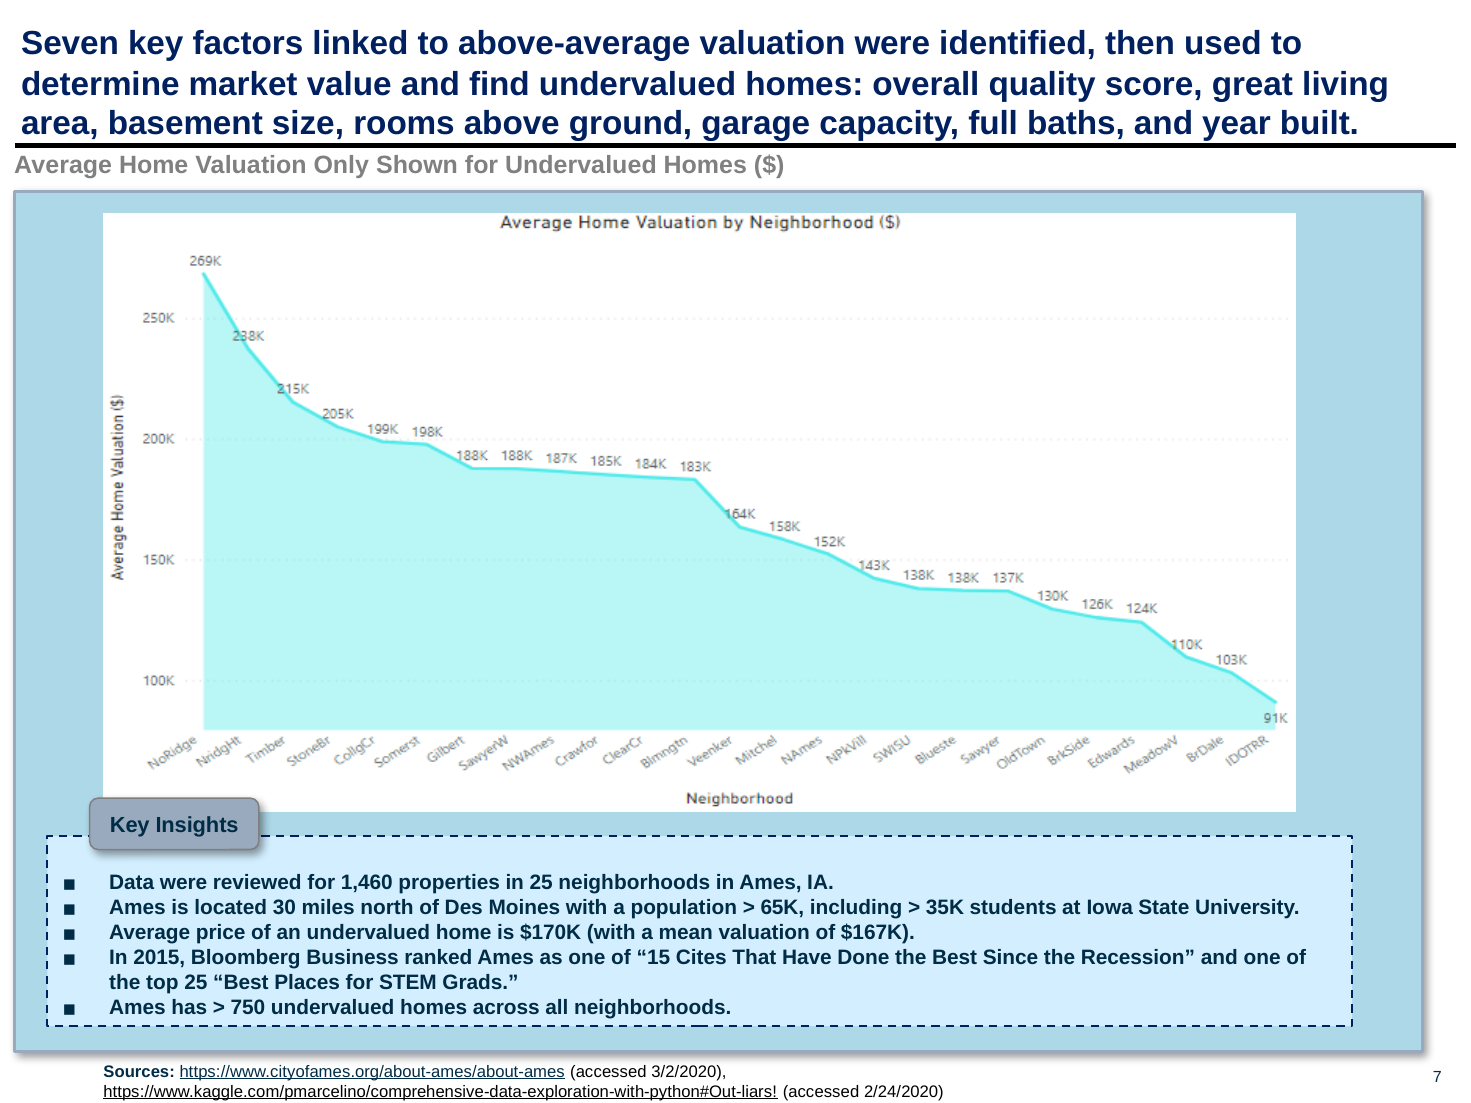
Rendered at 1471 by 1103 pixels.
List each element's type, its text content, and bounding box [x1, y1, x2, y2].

text_box Average Home Valuation Only Shown for Undervalued Homes ($) [14, 148, 1202, 179]
text_box Data were reviewed for 1,460 properties in 25 neighborhoods in Ames, IA. Ames is located 30 miles north of Des Moines with a population > 65K, including > 35K students at Iowa State University. Average price of an undervalued home is $170K (with a mean valuation of $167K). In 2015, Bloomberg Business ranked Ames as one of “15 Cites That Have Done the Best Since the Recession” and one of the top 25 “Best Places for STEM Grads.” Ames has > 750 undervalued homes across all neighborhoods. [47, 836, 1353, 1027]
text_box [14, 191, 1423, 1052]
picture [103, 213, 1296, 813]
text_box Key Insights [89, 798, 259, 850]
title Seven key factors linked to above-average valuation were identified, then used to determine market value and find undervalued homes: overall quality score, great living area, basement size, rooms above ground, garage capacity, full baths, and year built. [21, 21, 1449, 206]
text_box Sources: https://www.cityofames.org/about-ames/about-ames (accessed 3/2/2020), https://www.kaggle.com/pmarcelino/comprehensive-data-exploration-with-python#Out-liars! (accessed 2/24/2020) [88, 1053, 1281, 1103]
